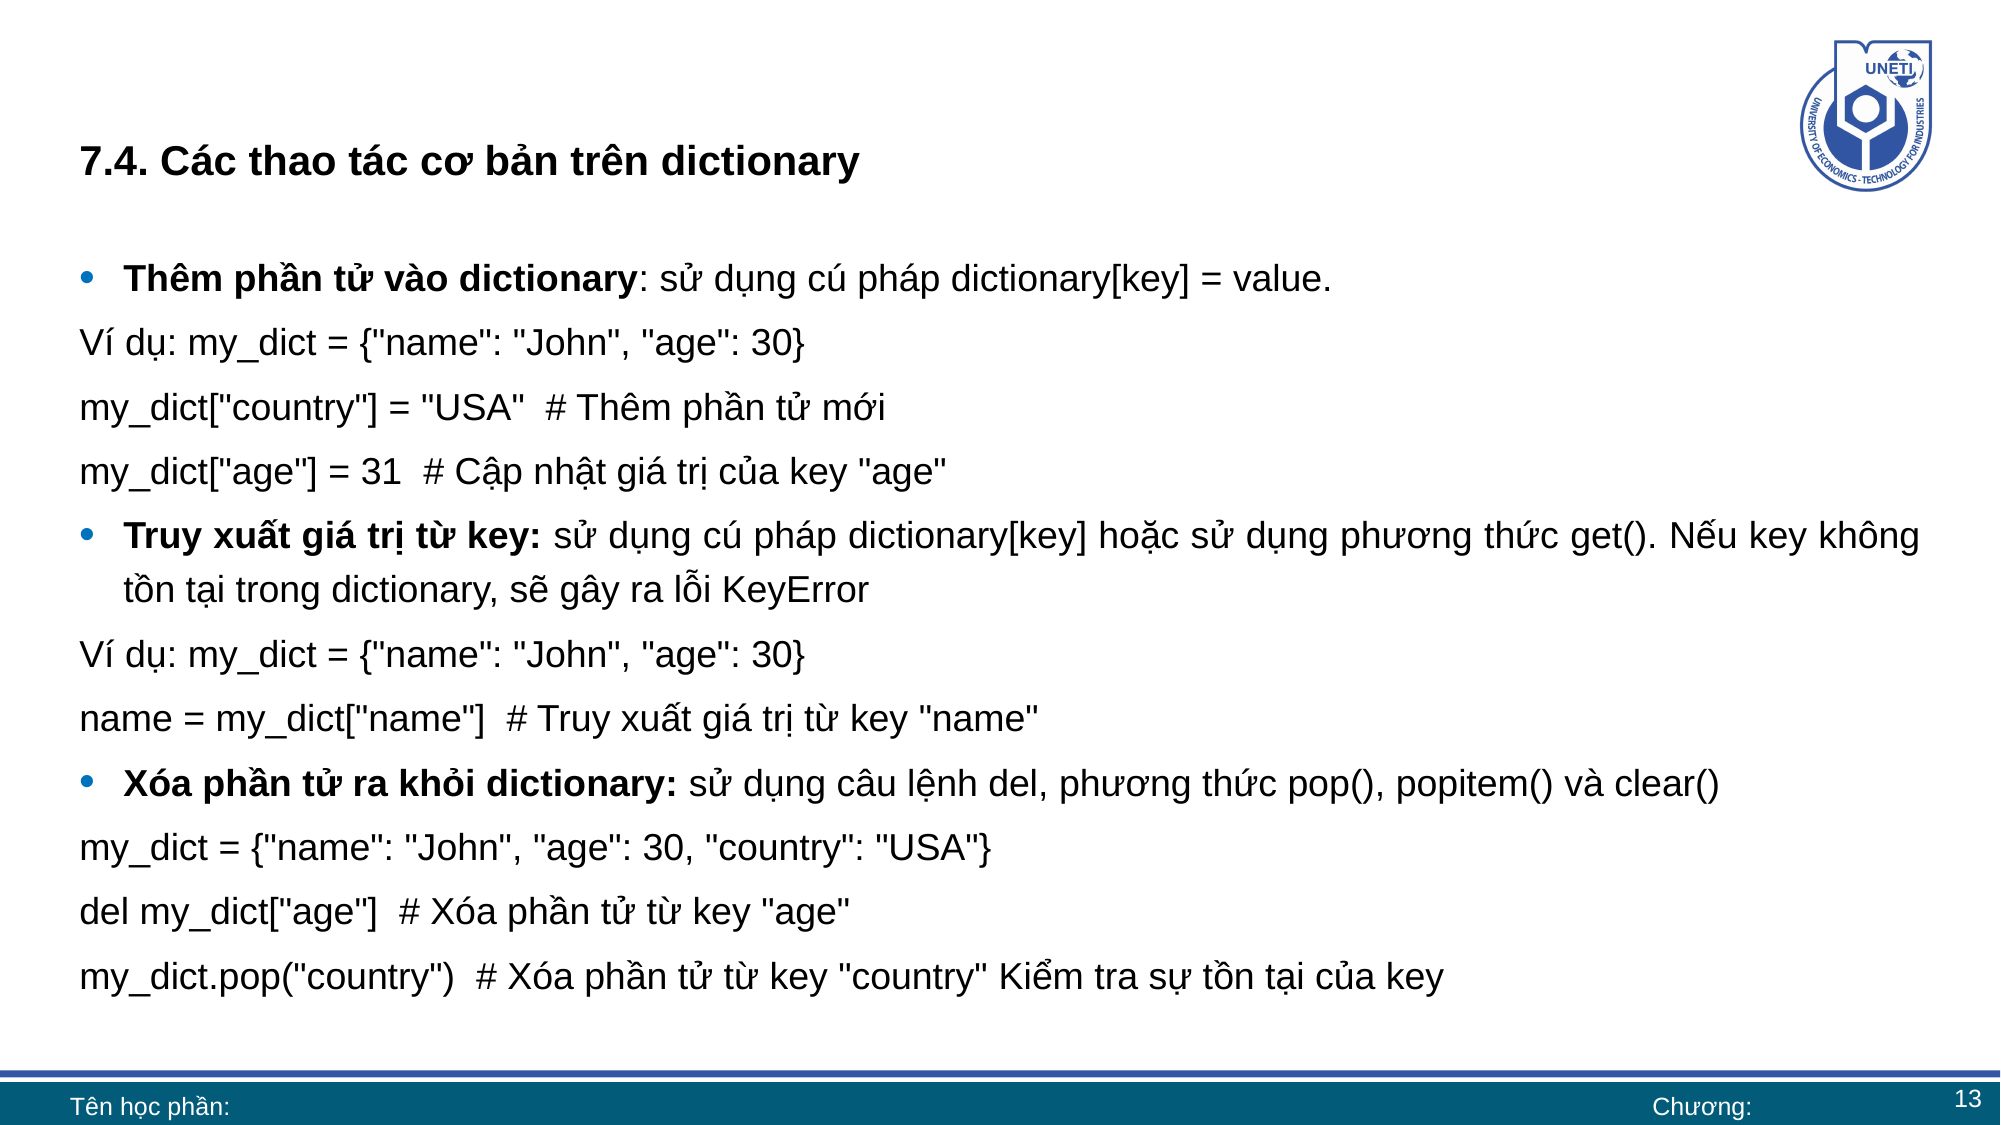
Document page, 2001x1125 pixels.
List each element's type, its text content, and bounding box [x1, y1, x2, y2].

title 7.4. Các thao tác cơ bản trên dictionary [64, 116, 1936, 237]
slide_number 13 [1547, 1071, 1998, 1124]
text_box Tên học phần: [55, 1082, 1591, 1125]
list Thêm phần tử vào dictionary: sử dụng cú pháp dictionary[key] = value. Ví dụ: my_dict = {"name": "John", "age": 30} my_dict["country"] = "USA" # Thêm phần tử mới my_dict["age"] = 31 # Cập nhật giá trị của key "age" Truy xuất giá trị từ key: sử dụng cú pháp dictionary[key] hoặc sử dụng phương thức get(). Nếu key không tồn tại trong dictionary, sẽ gây ra lỗi KeyError Ví dụ: my_dict = {"name": "John", "age": 30} name = my_dict["name"] # Truy xuất giá trị từ key "name" Xóa phần tử ra khỏi dictionary: sử dụng câu lệnh del, phương thức pop(), popitem() và clear() my_dict = {"name": "John", "age": 30, "country": "USA"} del my_dict["age"] # Xóa phần tử từ key "age" my_dict.pop("country") # Xóa phần tử từ key "country" Kiểm tra sự tồn tại của key [64, 237, 1936, 1009]
text_box Chương: [1591, 1082, 1815, 1125]
picture [1798, 37, 1936, 116]
